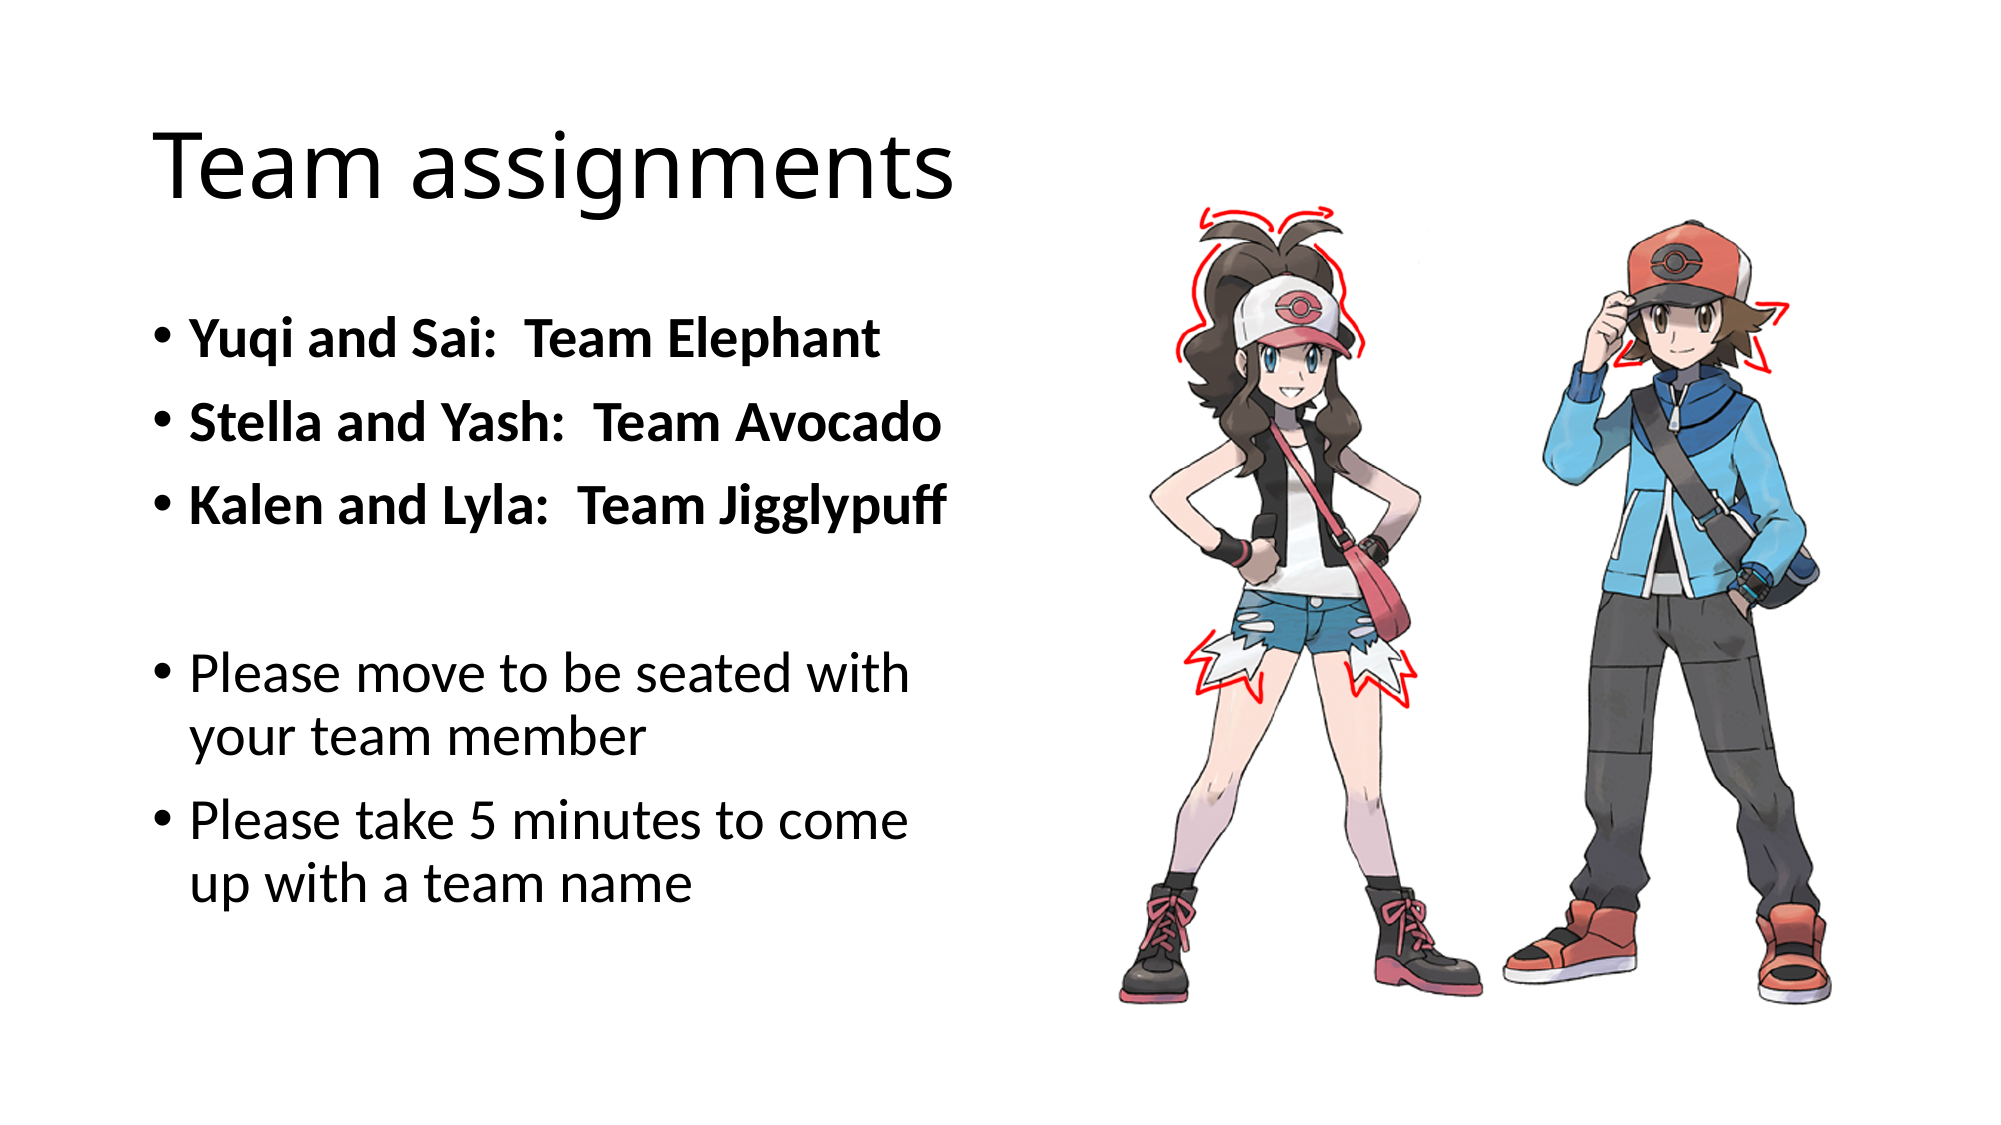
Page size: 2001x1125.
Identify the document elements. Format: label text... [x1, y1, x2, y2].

list Yuqi and Sai: Team Elephant Stella and Yash: Team Avocado Kalen and Lyla: Team Jigglypuff Please move to be seated with your team member Please take 5 minutes to come up with a team name [137, 299, 988, 1014]
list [1107, 196, 1863, 1014]
title Team assignments [137, 59, 1863, 278]
